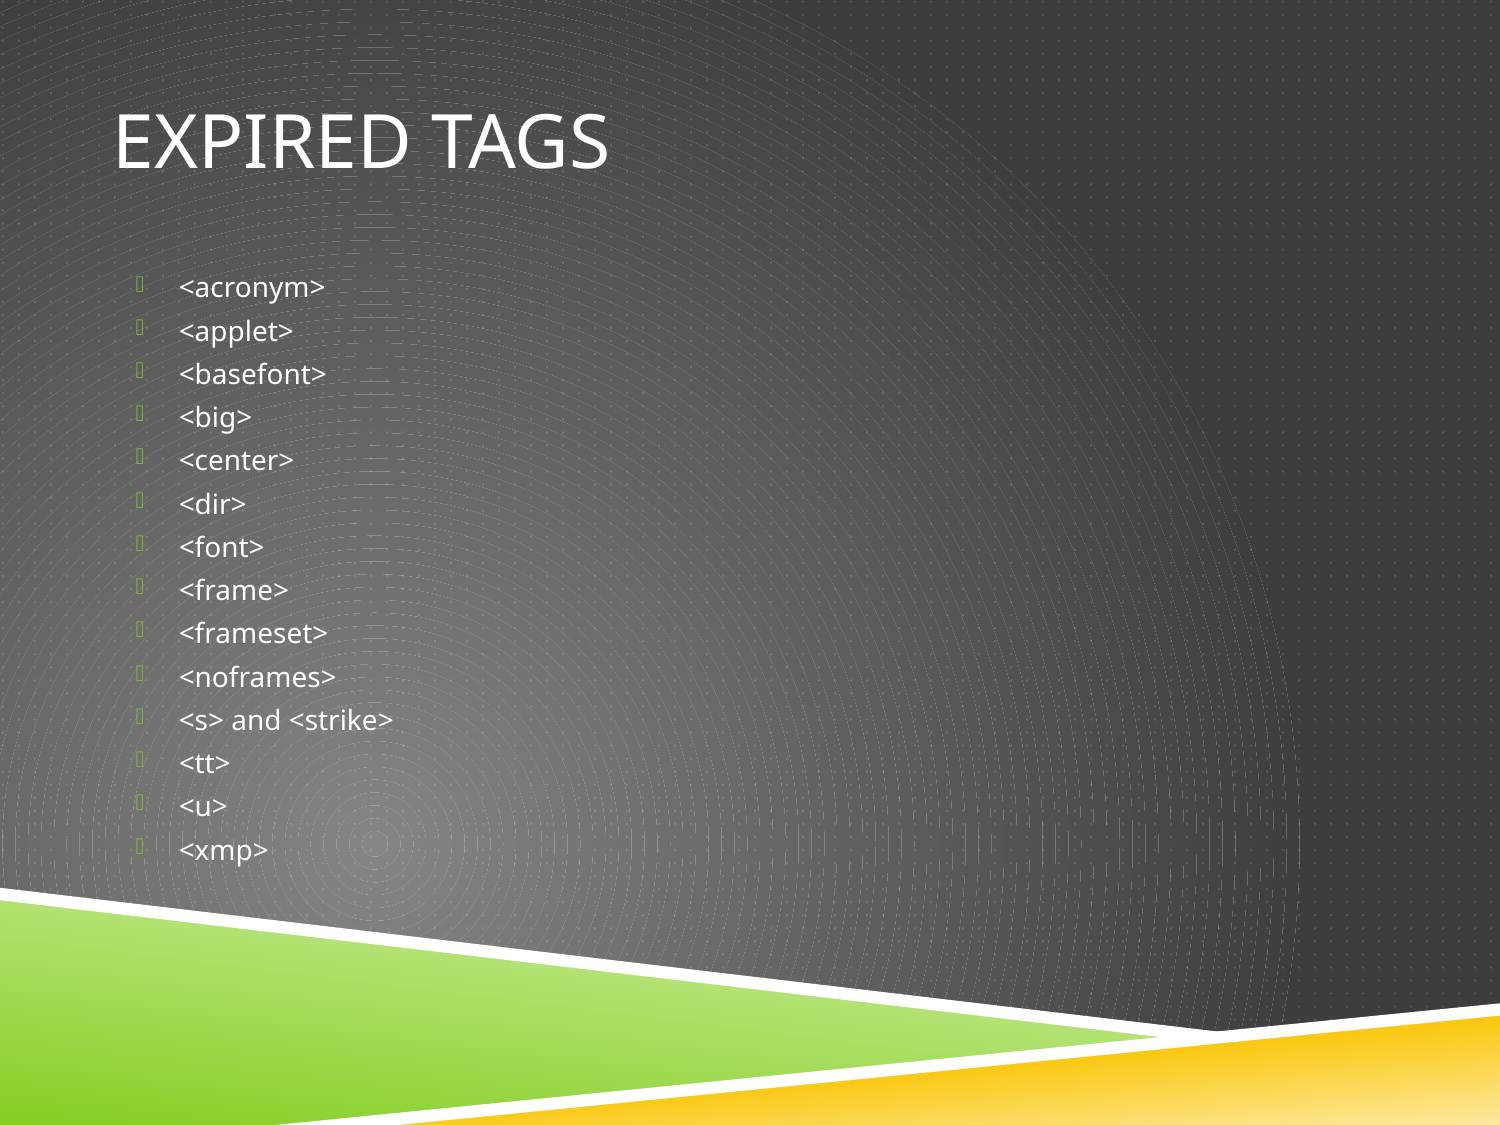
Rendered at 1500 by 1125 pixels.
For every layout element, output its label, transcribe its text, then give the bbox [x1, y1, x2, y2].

list <acronym> <applet> <basefont> <big> <center> <dir> <font> <frame> <frameset> <noframes> <s> and <strike> <tt> <u> <xmp> [125, 262, 1400, 875]
title Expired Tags [112, 45, 1388, 233]
